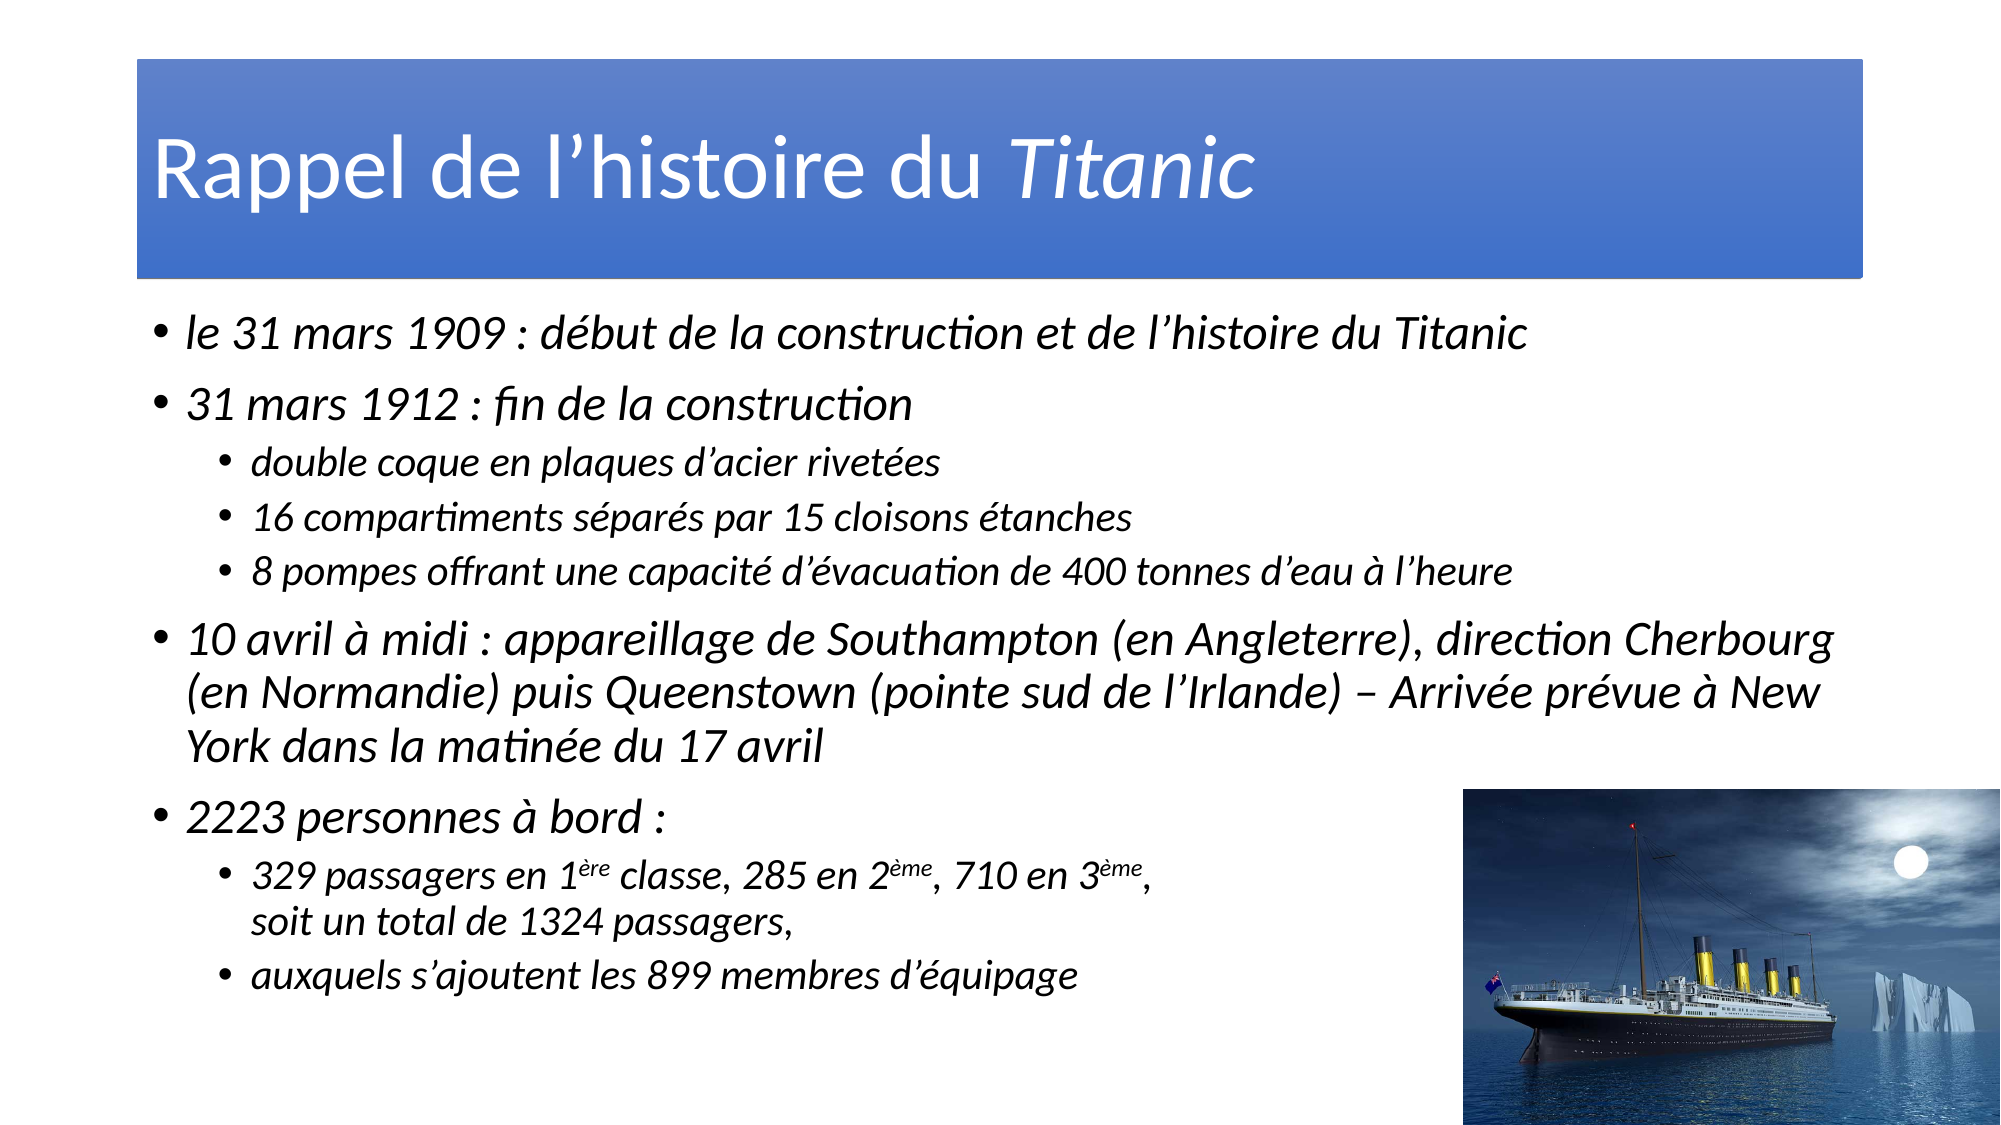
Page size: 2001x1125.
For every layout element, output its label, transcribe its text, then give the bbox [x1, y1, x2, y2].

picture [1463, 789, 2000, 1125]
text_box Rappel de l’histoire du Titanic [137, 59, 1863, 278]
text_box le 31 mars 1909 : début de la construction et de l’histoire du Titanic 31 mars 1912 : fin de la construction double coque en plaques d’acier rivetées 16 compartiments séparés par 15 cloisons étanches 8 pompes offrant une capacité d’évacuation de 400 tonnes d’eau à l’heure 10 avril à midi : appareillage de Southampton (en Angleterre), direction Cherbourg (en Normandie) puis Queenstown (pointe sud de l’Irlande) – Arrivée prévue à New York dans la matinée du 17 avril 2223 personnes à bord : 329 passagers en 1ère classe, 285 en 2ème, 710 en 3ème, soit un total de 1324 passagers, auxquels s’ajoutent les 899 membres d’équipage [137, 299, 1863, 1014]
